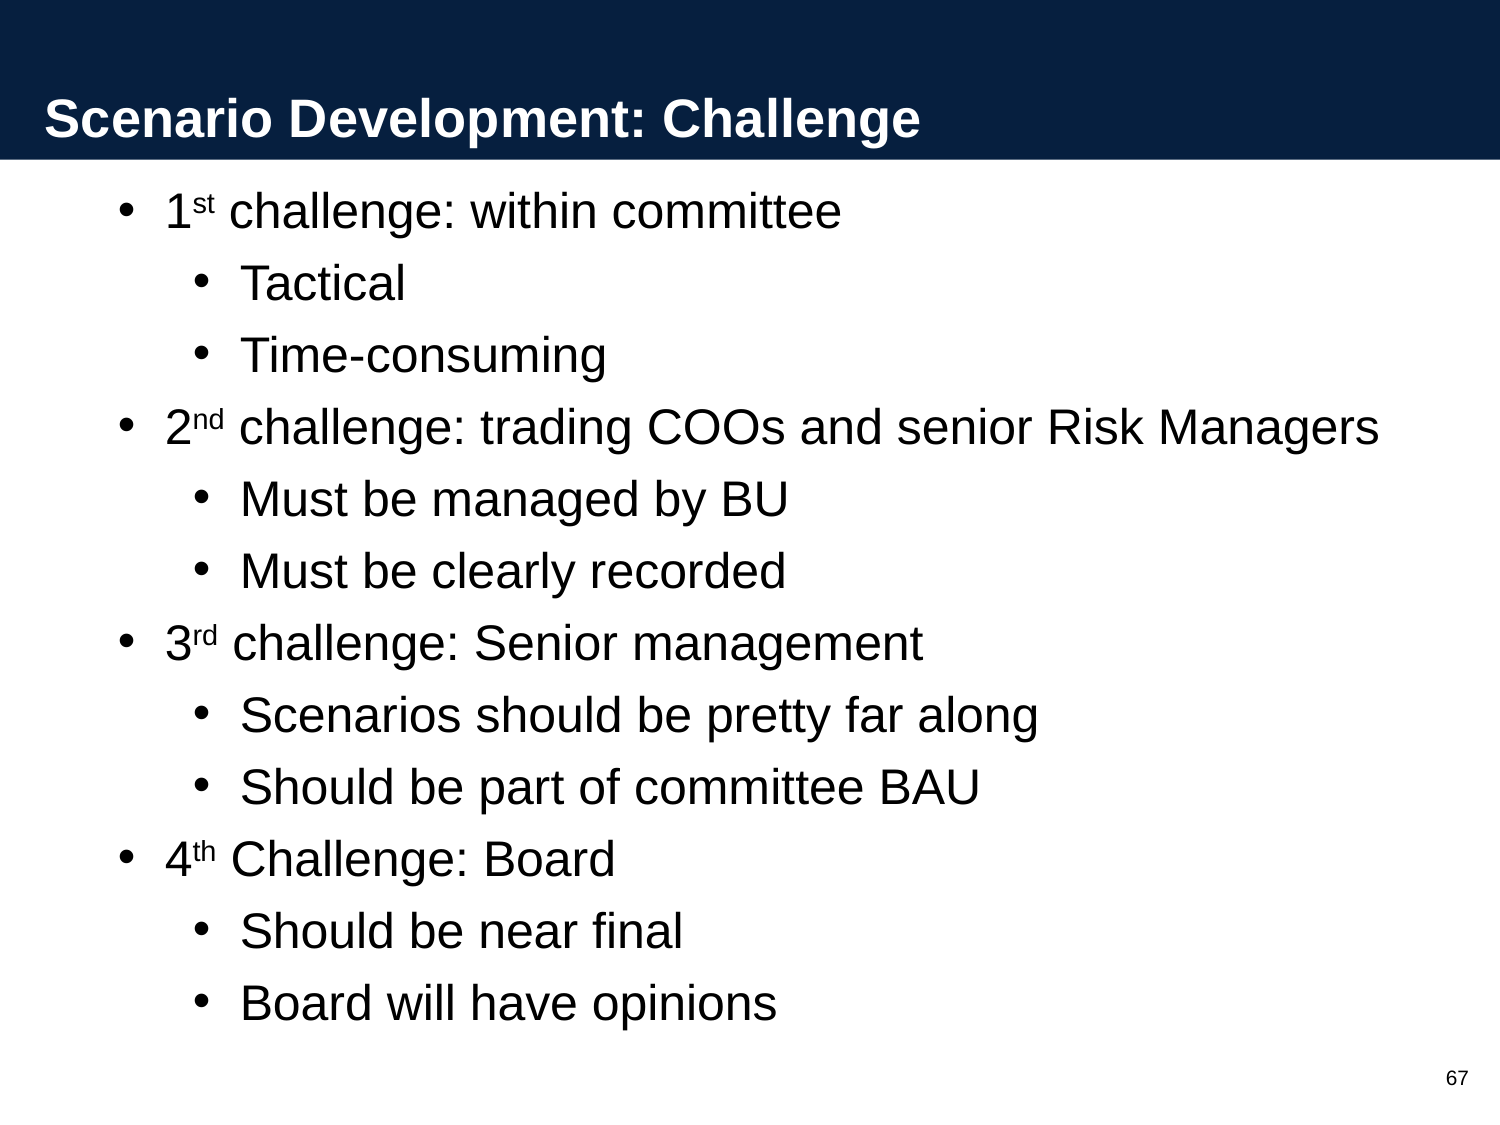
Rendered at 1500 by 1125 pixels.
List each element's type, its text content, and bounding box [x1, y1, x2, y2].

title Scenario Development: Challenge [29, 81, 1418, 157]
slide_number 67 [1435, 1056, 1477, 1097]
text_box 1st challenge: within committee Tactical Time-consuming 2nd challenge: trading COOs and senior Risk Managers Must be managed by BU Must be clearly recorded 3rd challenge: Senior management Scenarios should be pretty far along Should be part of committee BAU 4th Challenge: Board Should be near final Board will have opinions [28, 159, 1406, 957]
